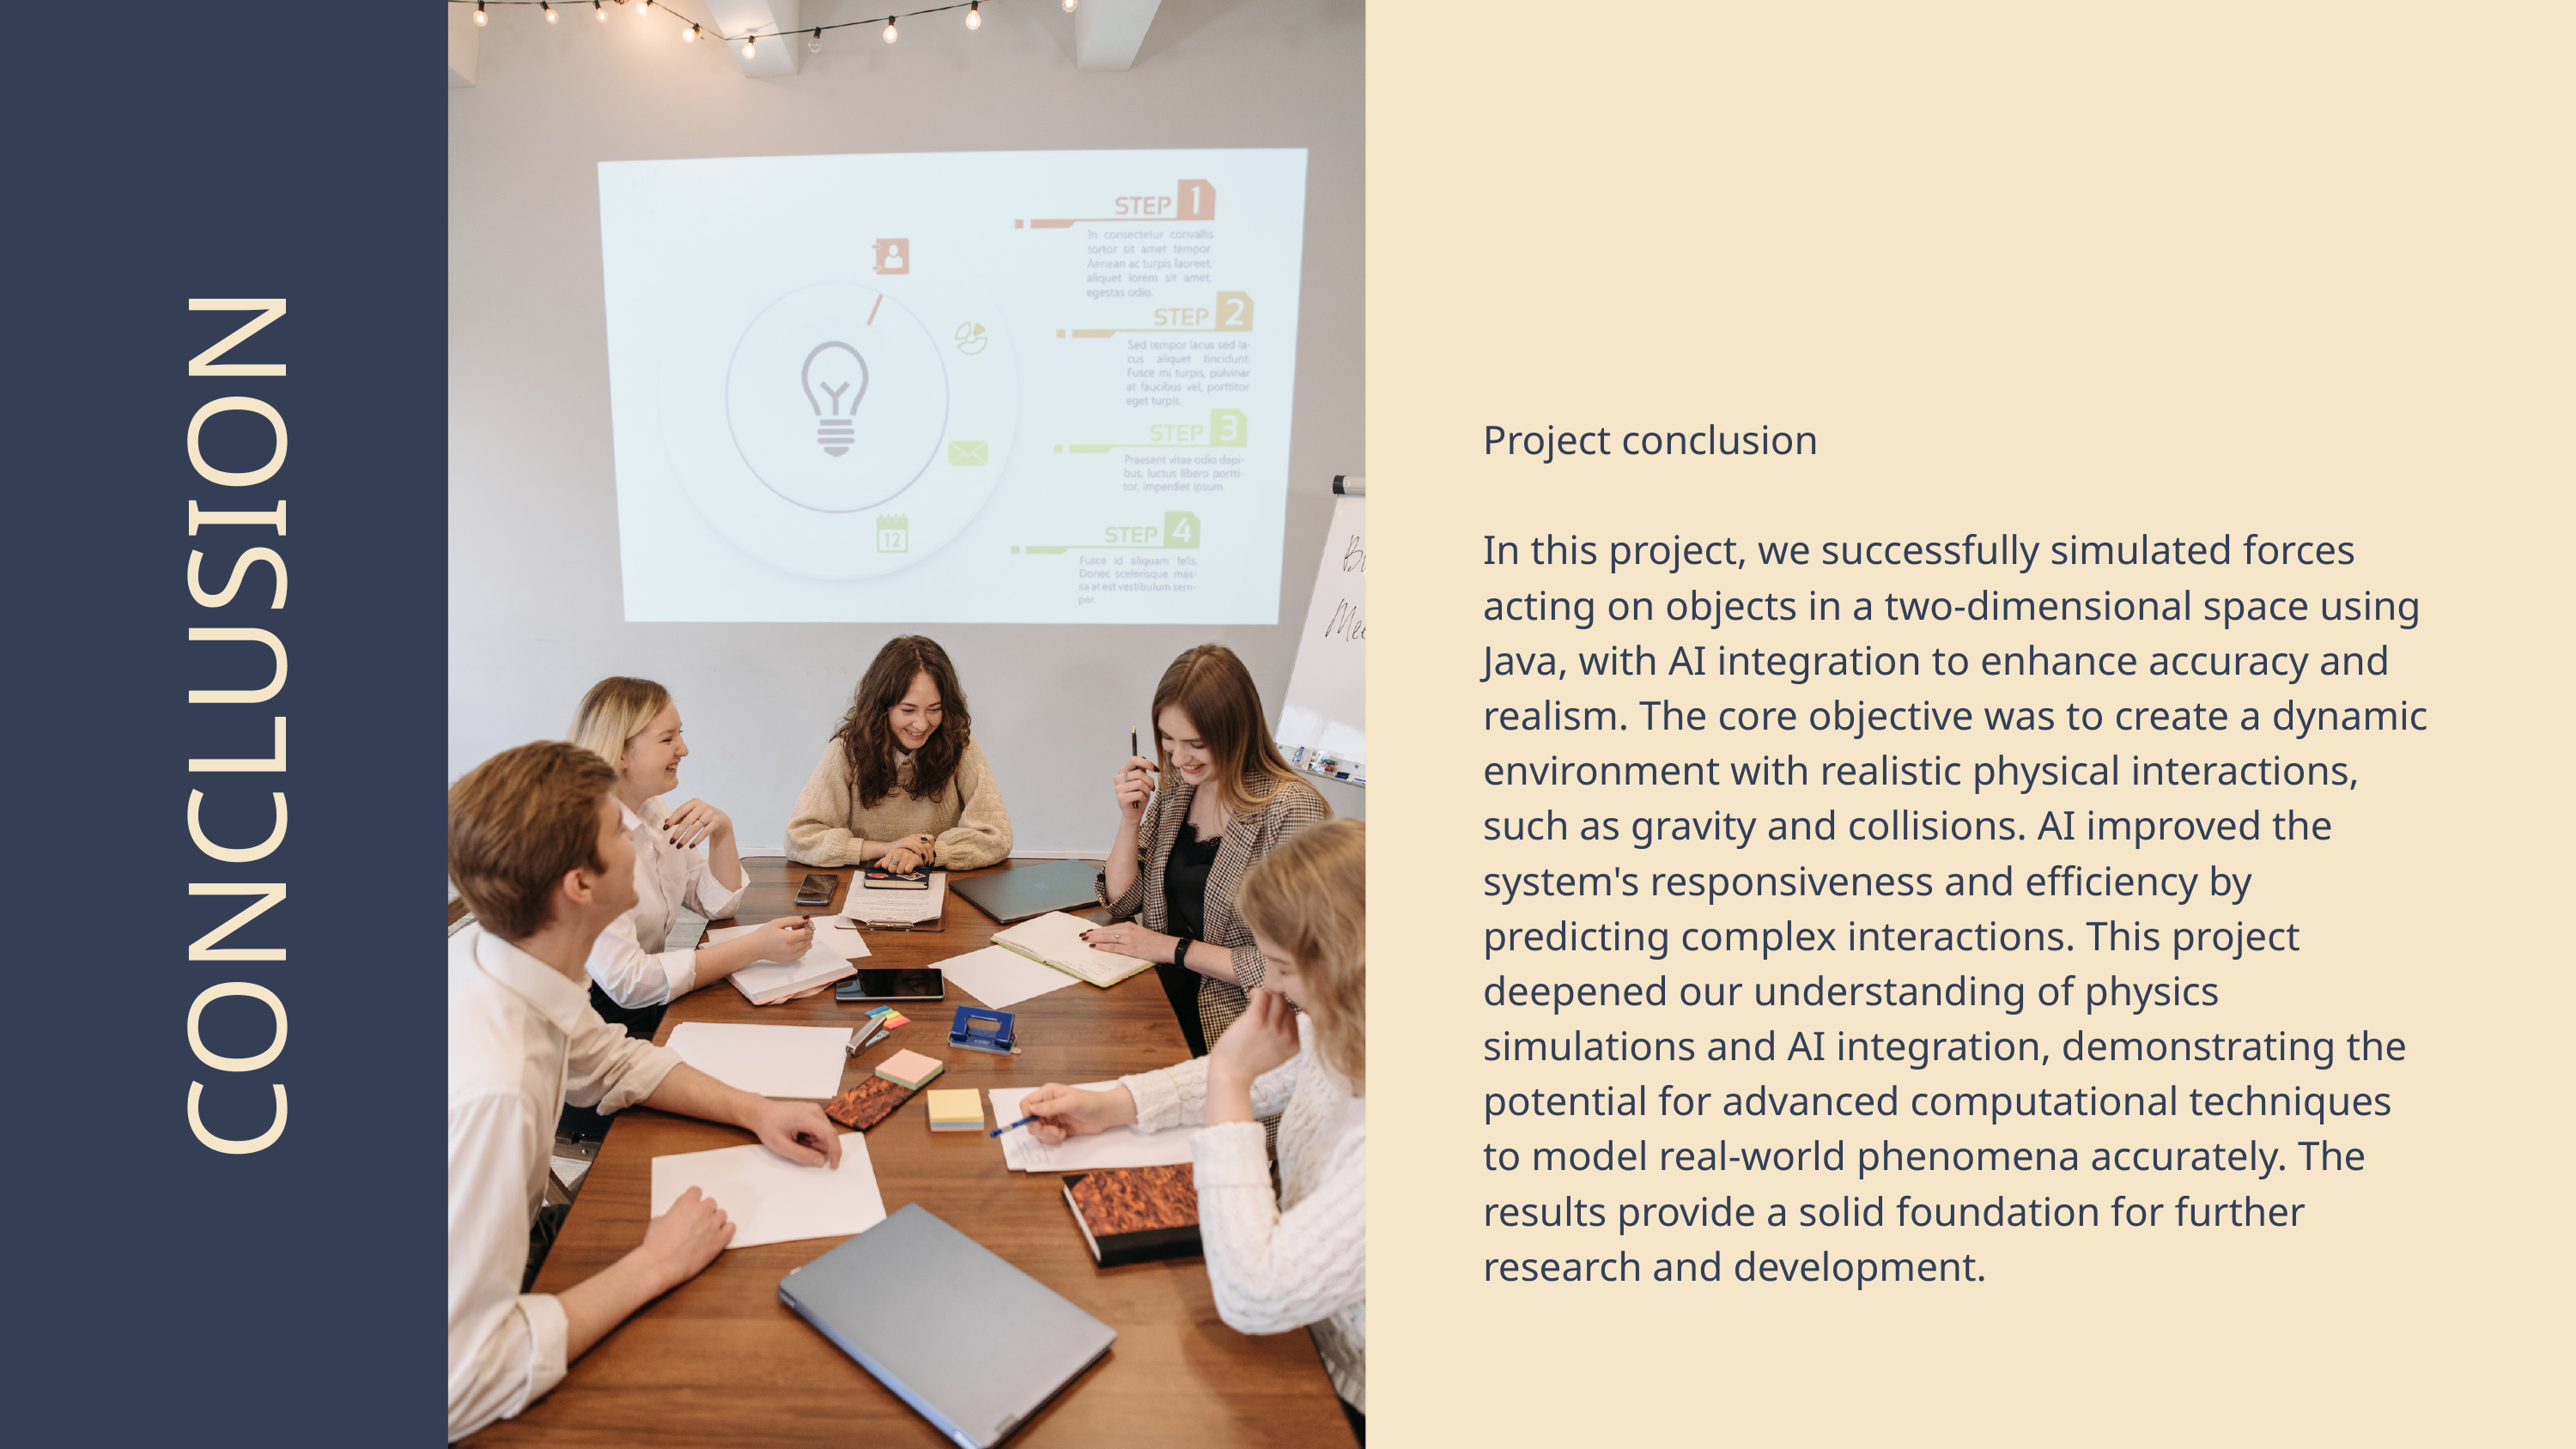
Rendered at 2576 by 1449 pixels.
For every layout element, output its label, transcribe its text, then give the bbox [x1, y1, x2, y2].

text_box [447, 0, 1366, 1449]
text_box In this project, we successfully simulated forces acting on objects in a two-dimensional space using Java, with AI integration to enhance accuracy and realism. The core objective was to create a dynamic environment with realistic physical interactions, such as gravity and collisions. AI improved the system's responsiveness and efficiency by predicting complex interactions. This project deepened our understanding of physics simulations and AI integration, demonstrating the potential for advanced computational techniques to model real-world phenomena accurately. The results provide a solid foundation for further research and development. [1483, 407, 2432, 1289]
text_box Project conclusion [1482, 407, 2287, 463]
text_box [0, 0, 442, 1449]
